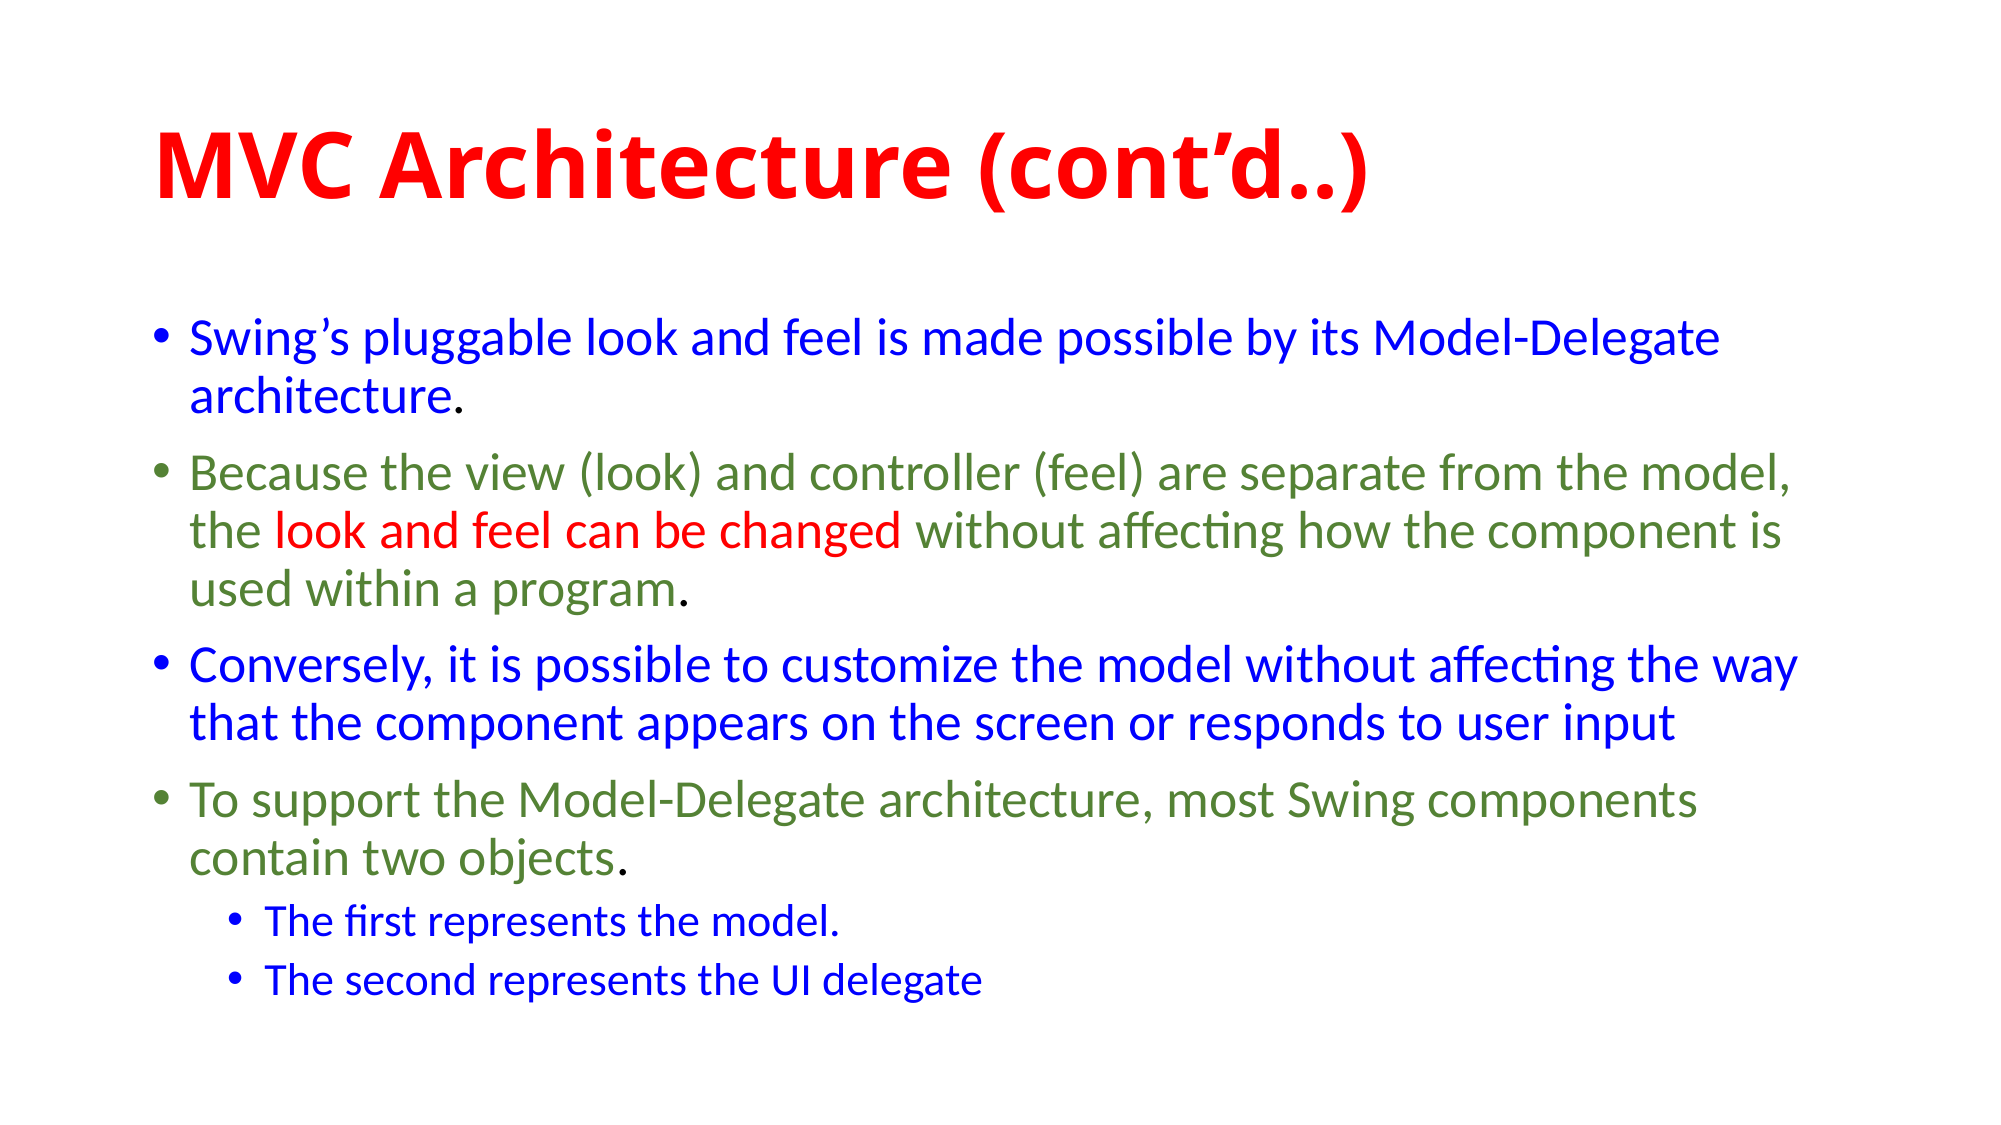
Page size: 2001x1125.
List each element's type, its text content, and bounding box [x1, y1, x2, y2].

title MVC Architecture (cont’d..) [137, 59, 1863, 278]
list Swing’s pluggable look and feel is made possible by its Model-Delegate architecture. Because the view (look) and controller (feel) are separate from the model, the look and feel can be changed without affecting how the component is used within a program. Conversely, it is possible to customize the model without affecting the way that the component appears on the screen or responds to user input To support the Model-Delegate architecture, most Swing components contain two objects. The first represents the model. The second represents the UI delegate [137, 301, 1863, 1016]
